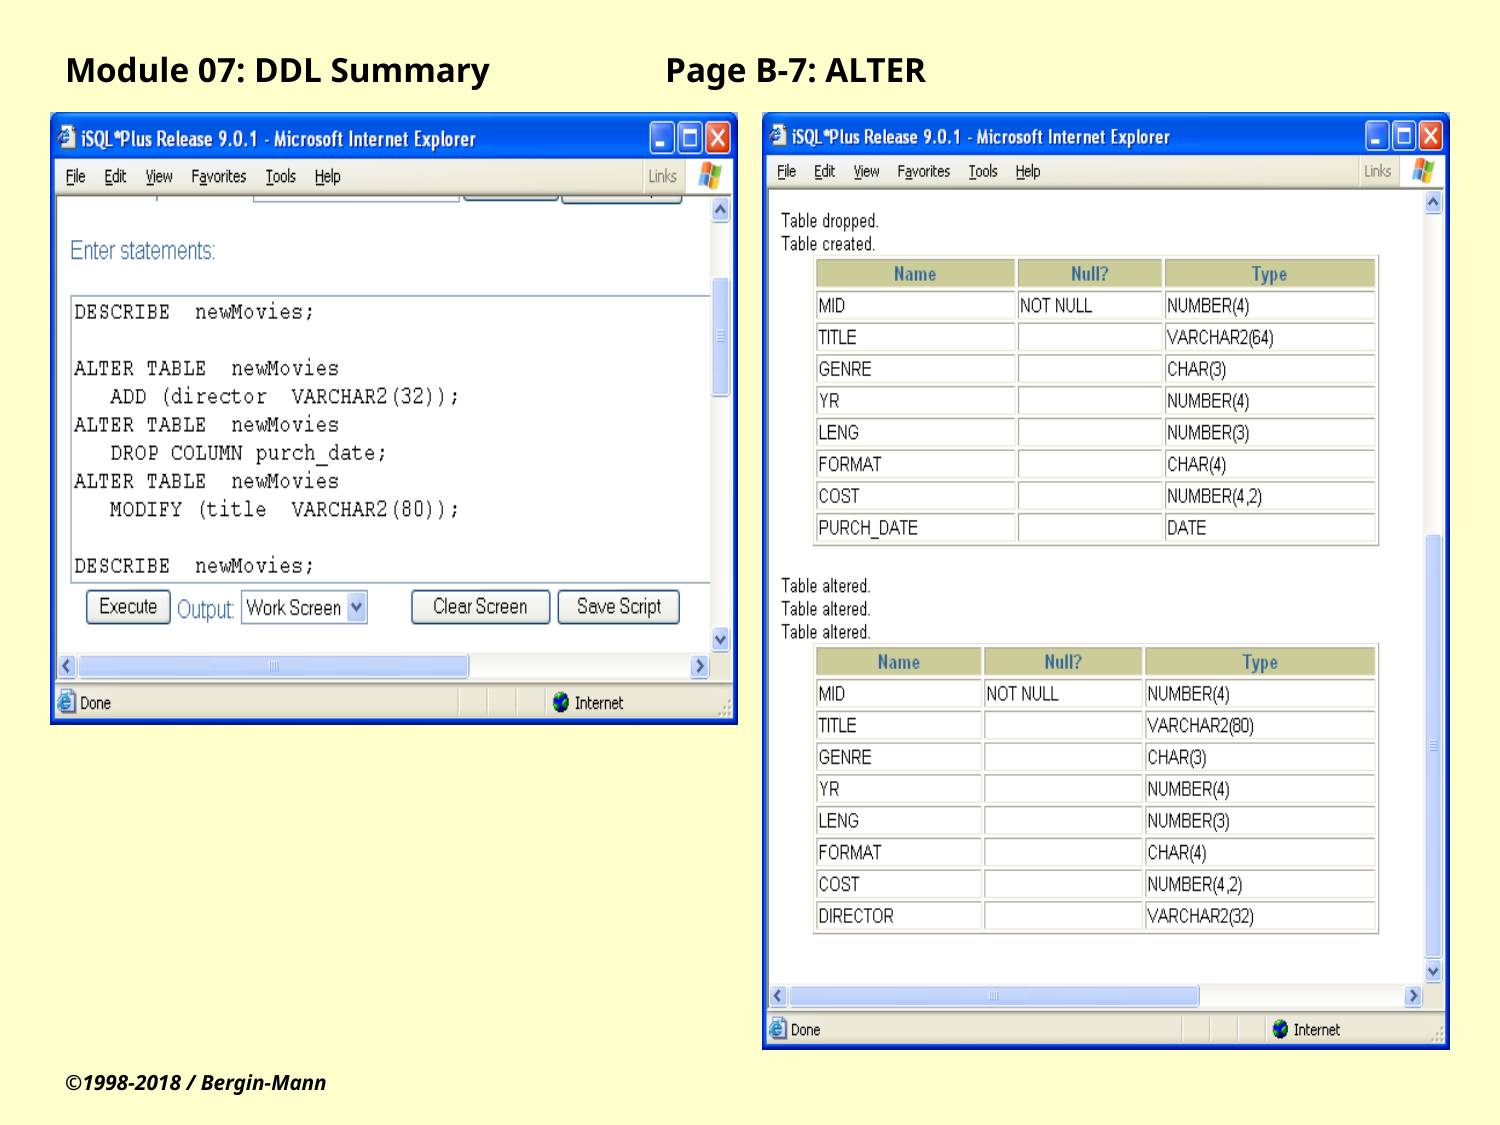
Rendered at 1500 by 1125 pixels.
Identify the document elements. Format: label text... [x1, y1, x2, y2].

title Module 07: DDL Summary Page B-7: ALTER [50, 37, 1450, 100]
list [49, 112, 738, 726]
slide_number ©1998-2018 / Bergin-Mann [50, 1062, 425, 1100]
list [762, 112, 1451, 1051]
